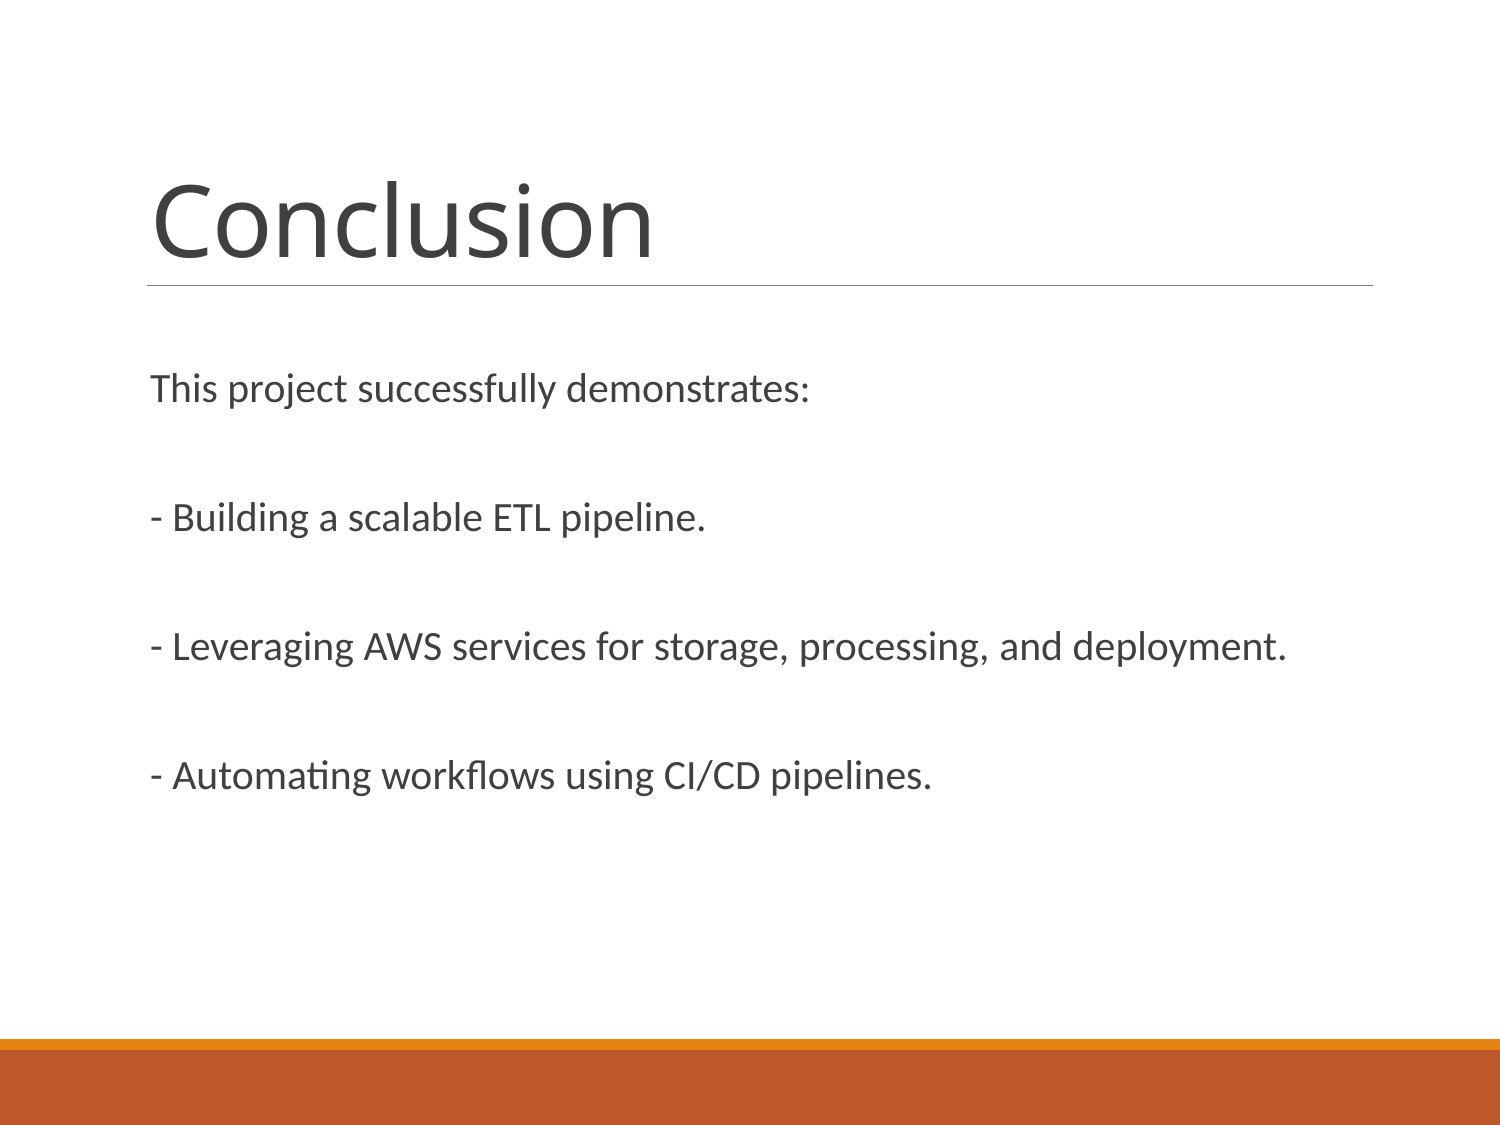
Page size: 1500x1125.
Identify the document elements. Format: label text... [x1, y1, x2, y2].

title Conclusion [135, 47, 1373, 285]
list This project successfully demonstrates: - Building a scalable ETL pipeline. - Leveraging AWS services for storage, processing, and deployment. - Automating workflows using CI/CD pipelines. [135, 302, 1373, 963]
